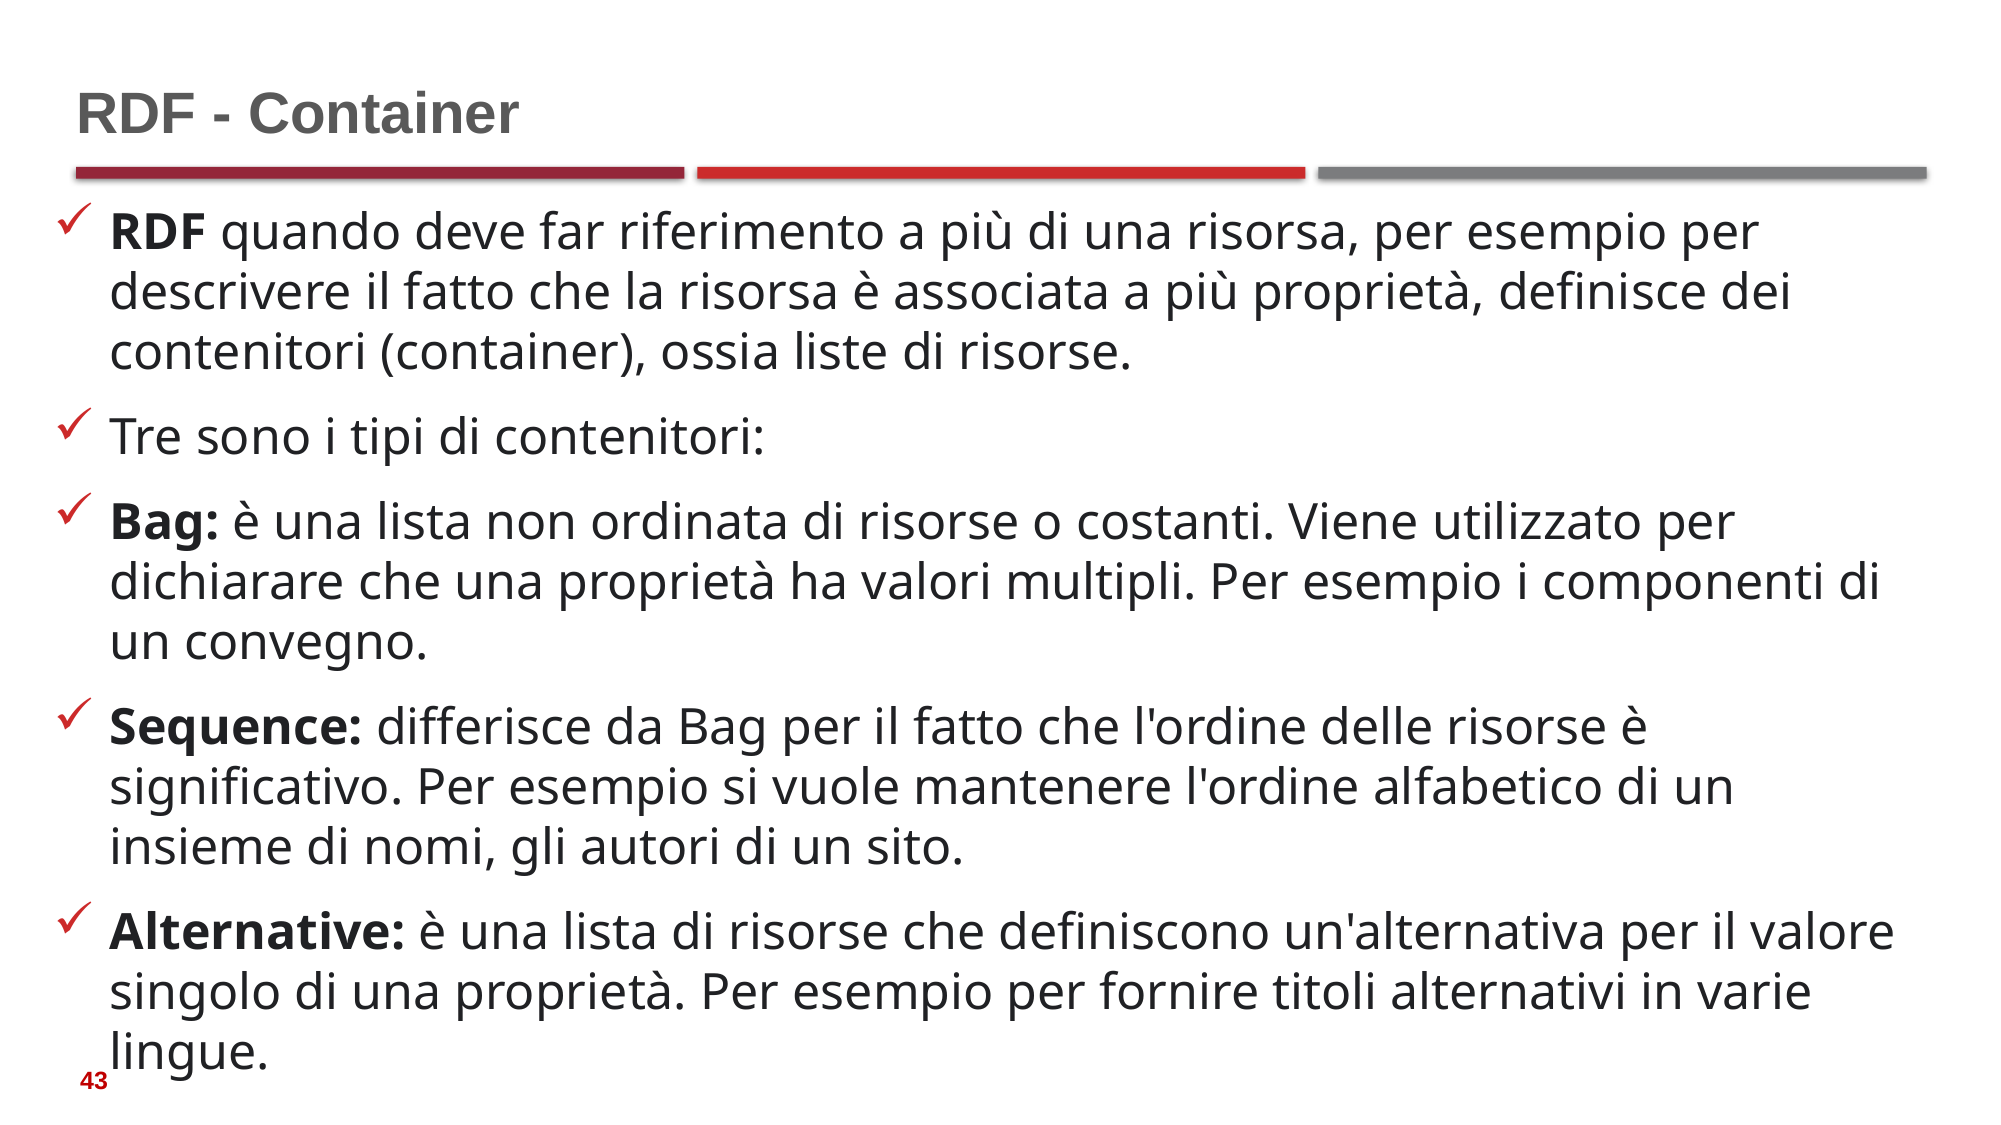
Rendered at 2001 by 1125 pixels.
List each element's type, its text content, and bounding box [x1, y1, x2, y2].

list RDF quando deve far riferimento a più di una risorsa, per esempio per descrivere il fatto che la risorsa è associata a più proprietà, definisce dei contenitori (container), ossia liste di risorse. Tre sono i tipi di contenitori: Bag: è una lista non ordinata di risorse o costanti. Viene utilizzato per dichiarare che una proprietà ha valori multipli. Per esempio i componenti di un convegno. Sequence: differisce da Bag per il fatto che l'ordine delle risorse è significativo. Per esempio si vuole mantenere l'ordine alfabetico di un insieme di nomi, gli autori di un sito. Alternative: è una lista di risorse che definiscono un'alternativa per il valore singolo di una proprietà. Per esempio per fornire titoli alternativi in varie lingue. [53, 199, 1926, 920]
slide_number 43 [53, 1049, 136, 1110]
title RDF - Container [76, 82, 1926, 146]
